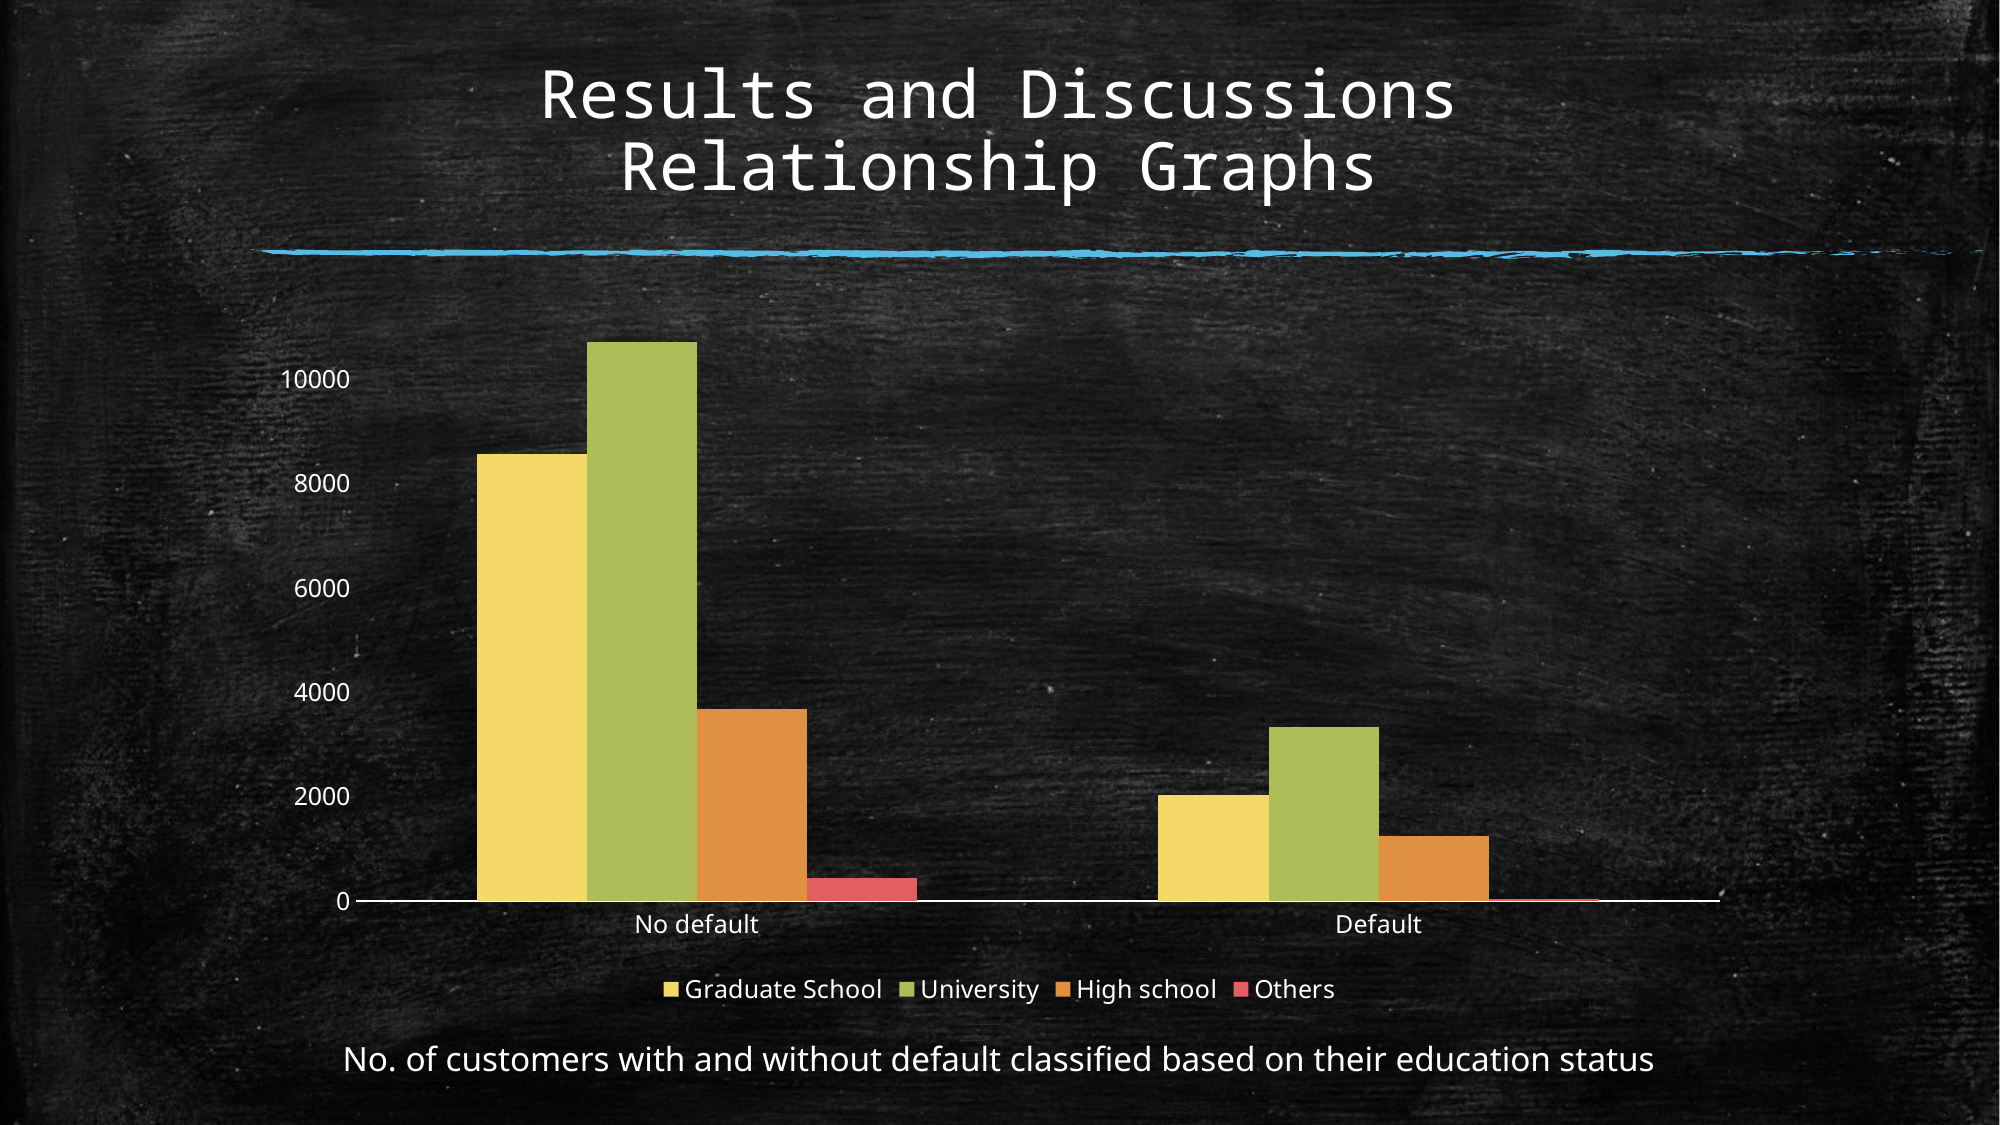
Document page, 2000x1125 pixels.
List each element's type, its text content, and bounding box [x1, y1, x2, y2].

text_box No. of customers with and without default classified based on their education status [327, 1034, 1672, 1086]
chart [249, 312, 1750, 1013]
title Results and Discussions Relationship Graphs [249, 45, 1750, 213]
